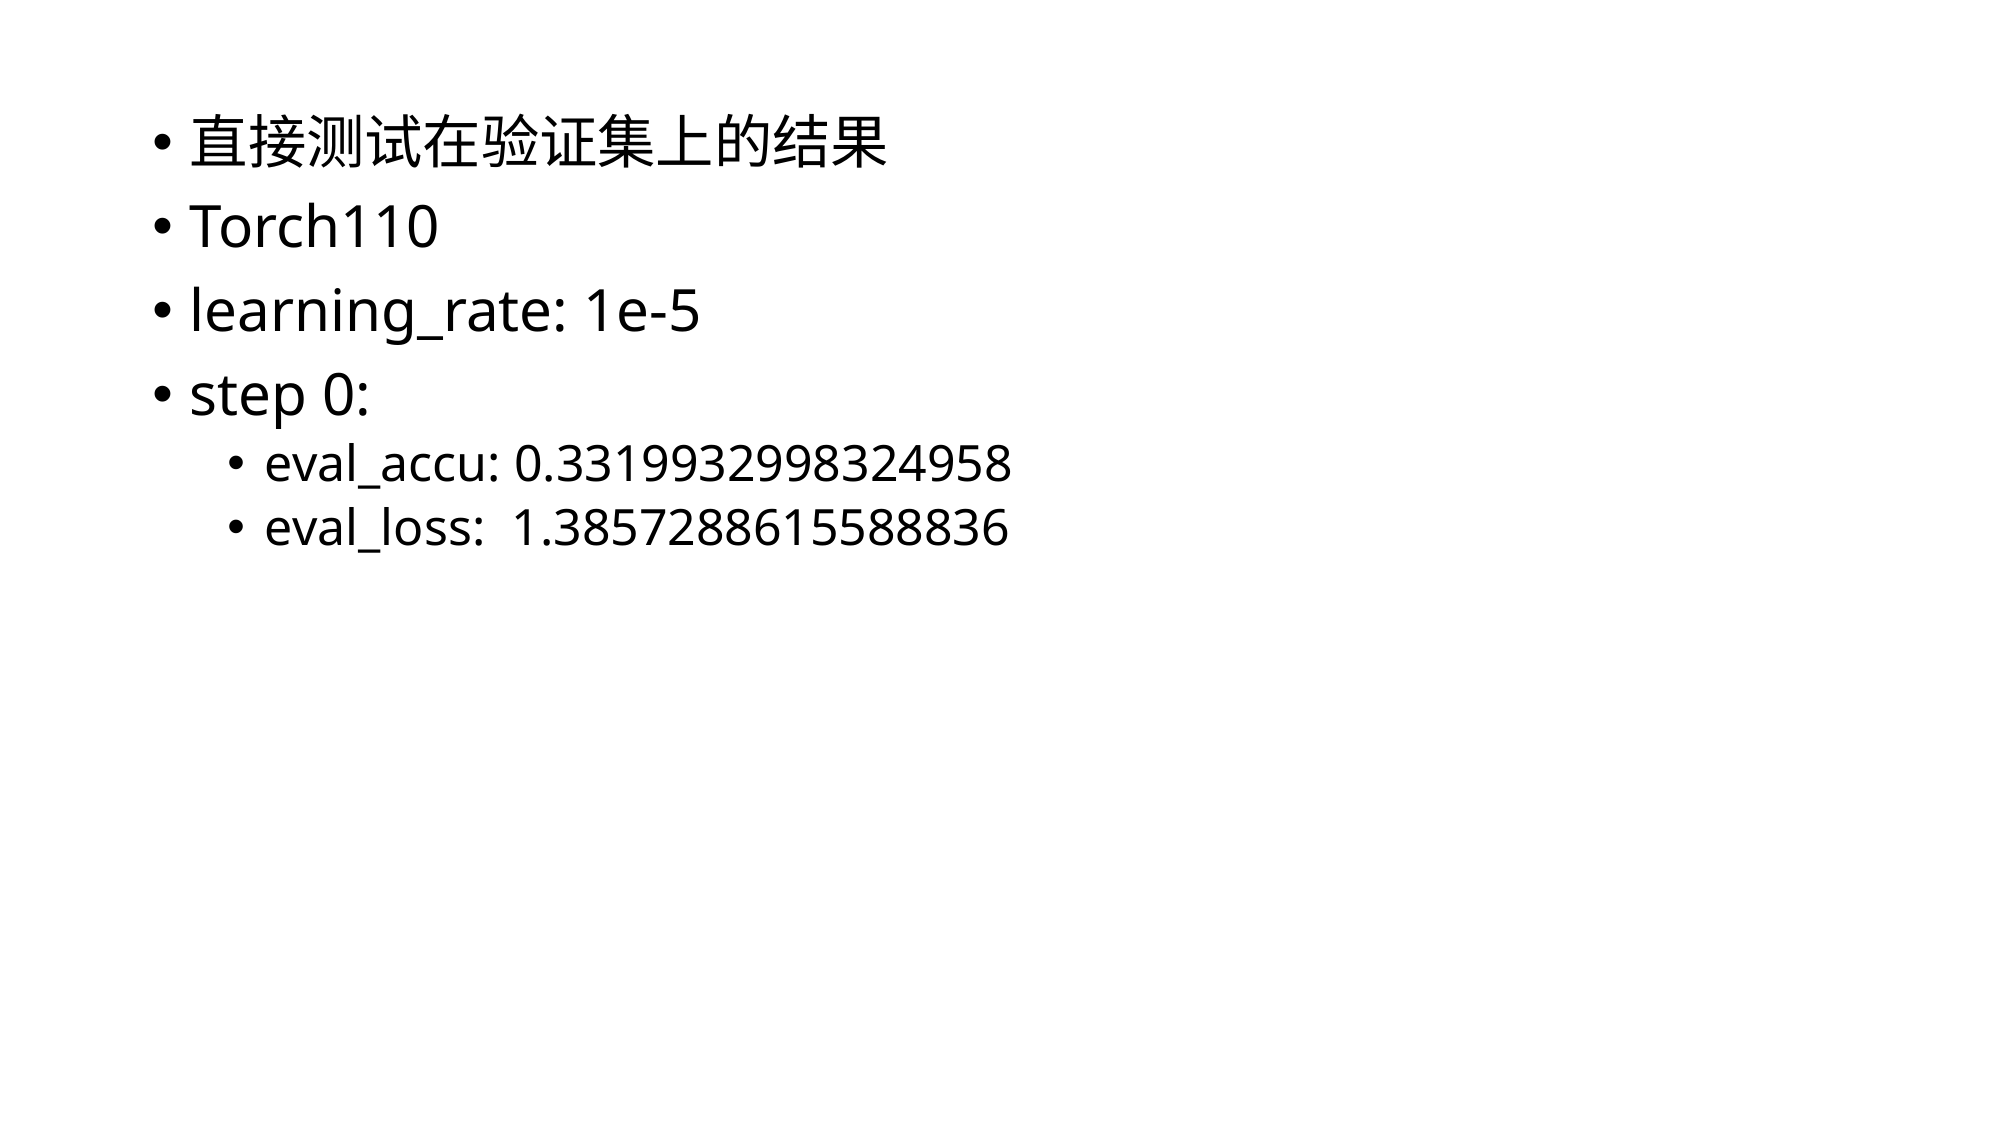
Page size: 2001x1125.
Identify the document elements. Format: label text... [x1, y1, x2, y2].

list 直接测试在验证集上的结果 Torch110 learning_rate: 1e-5 step 0: eval_accu: 0.3319932998324958 eval_loss: 1.3857288615588836 [137, 106, 1863, 1019]
